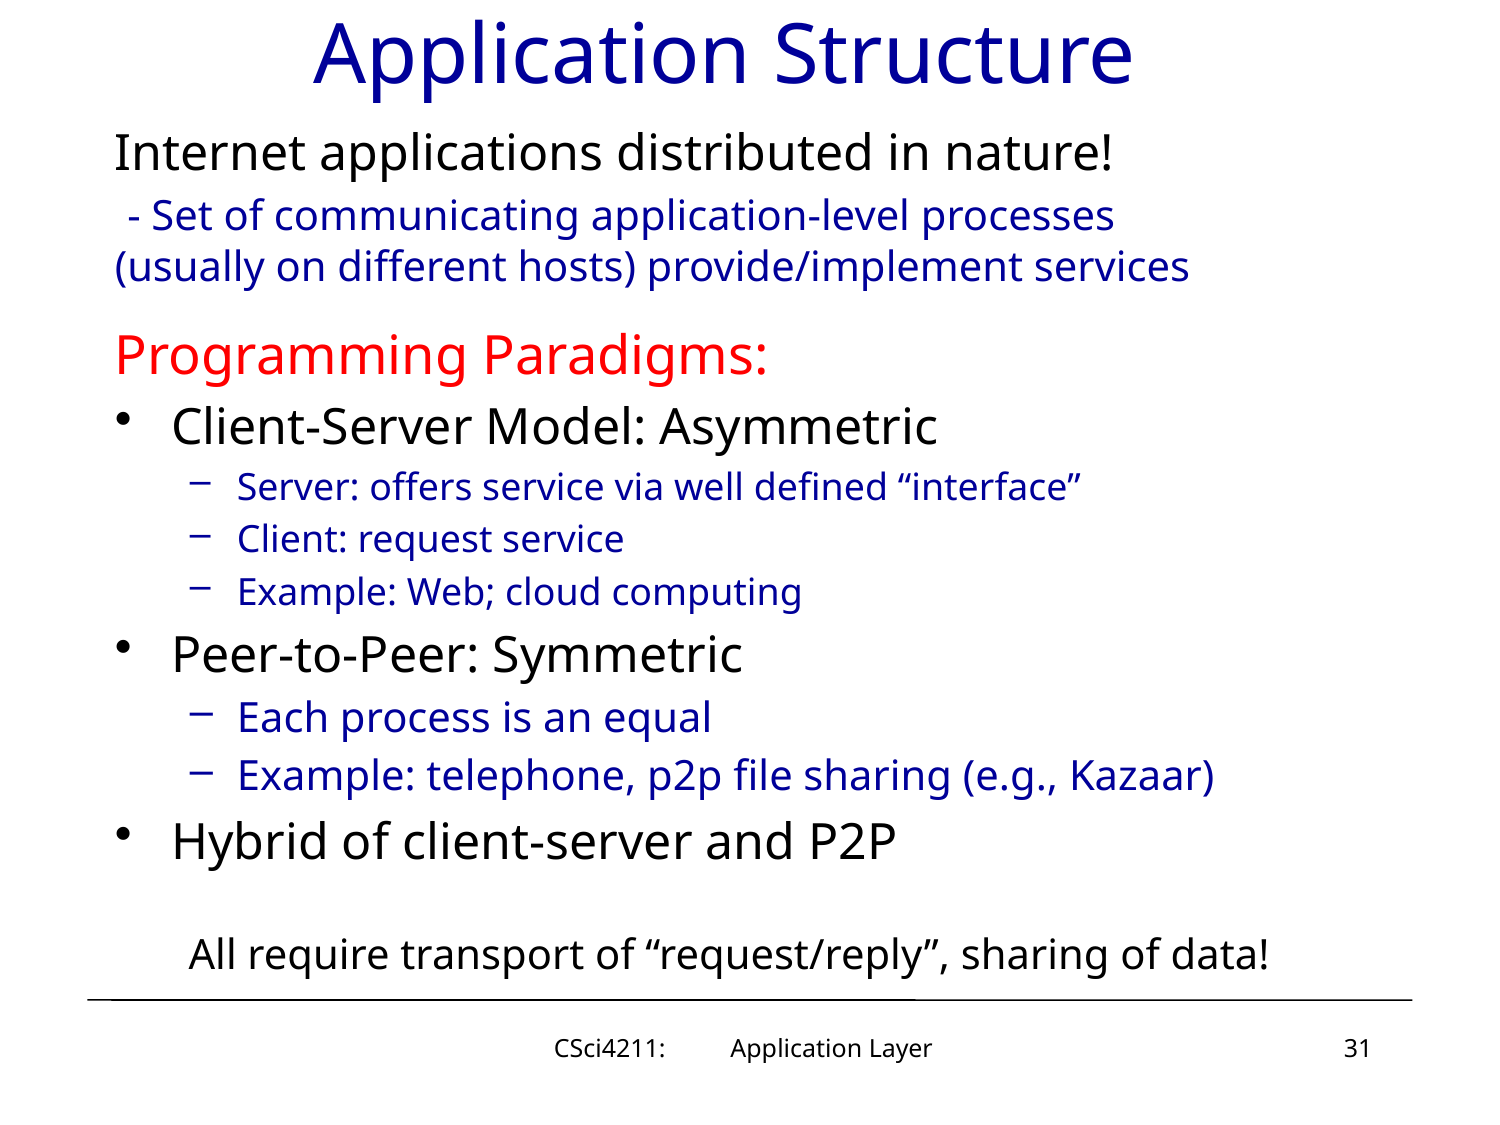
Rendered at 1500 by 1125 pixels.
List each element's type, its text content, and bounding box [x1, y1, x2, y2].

text_box All require transport of “request/reply”, sharing of data! [173, 912, 1298, 988]
text_box Internet applications distributed in nature! - Set of communicating application-level processes (usually on different hosts) provide/implement services [99, 112, 1425, 358]
title Application Structure [87, 0, 1363, 100]
footer CSci4211: Application Layer [500, 1025, 988, 1100]
list Programming Paradigms: Client-Server Model: Asymmetric Server: offers service via well defined “interface” Client: request service Example: Web; cloud computing Peer-to-Peer: Symmetric Each process is an equal Example: telephone, p2p file sharing (e.g., Kazaar) Hybrid of client-server and P2P [99, 358, 1375, 850]
slide_number 31 [1074, 1025, 1388, 1100]
